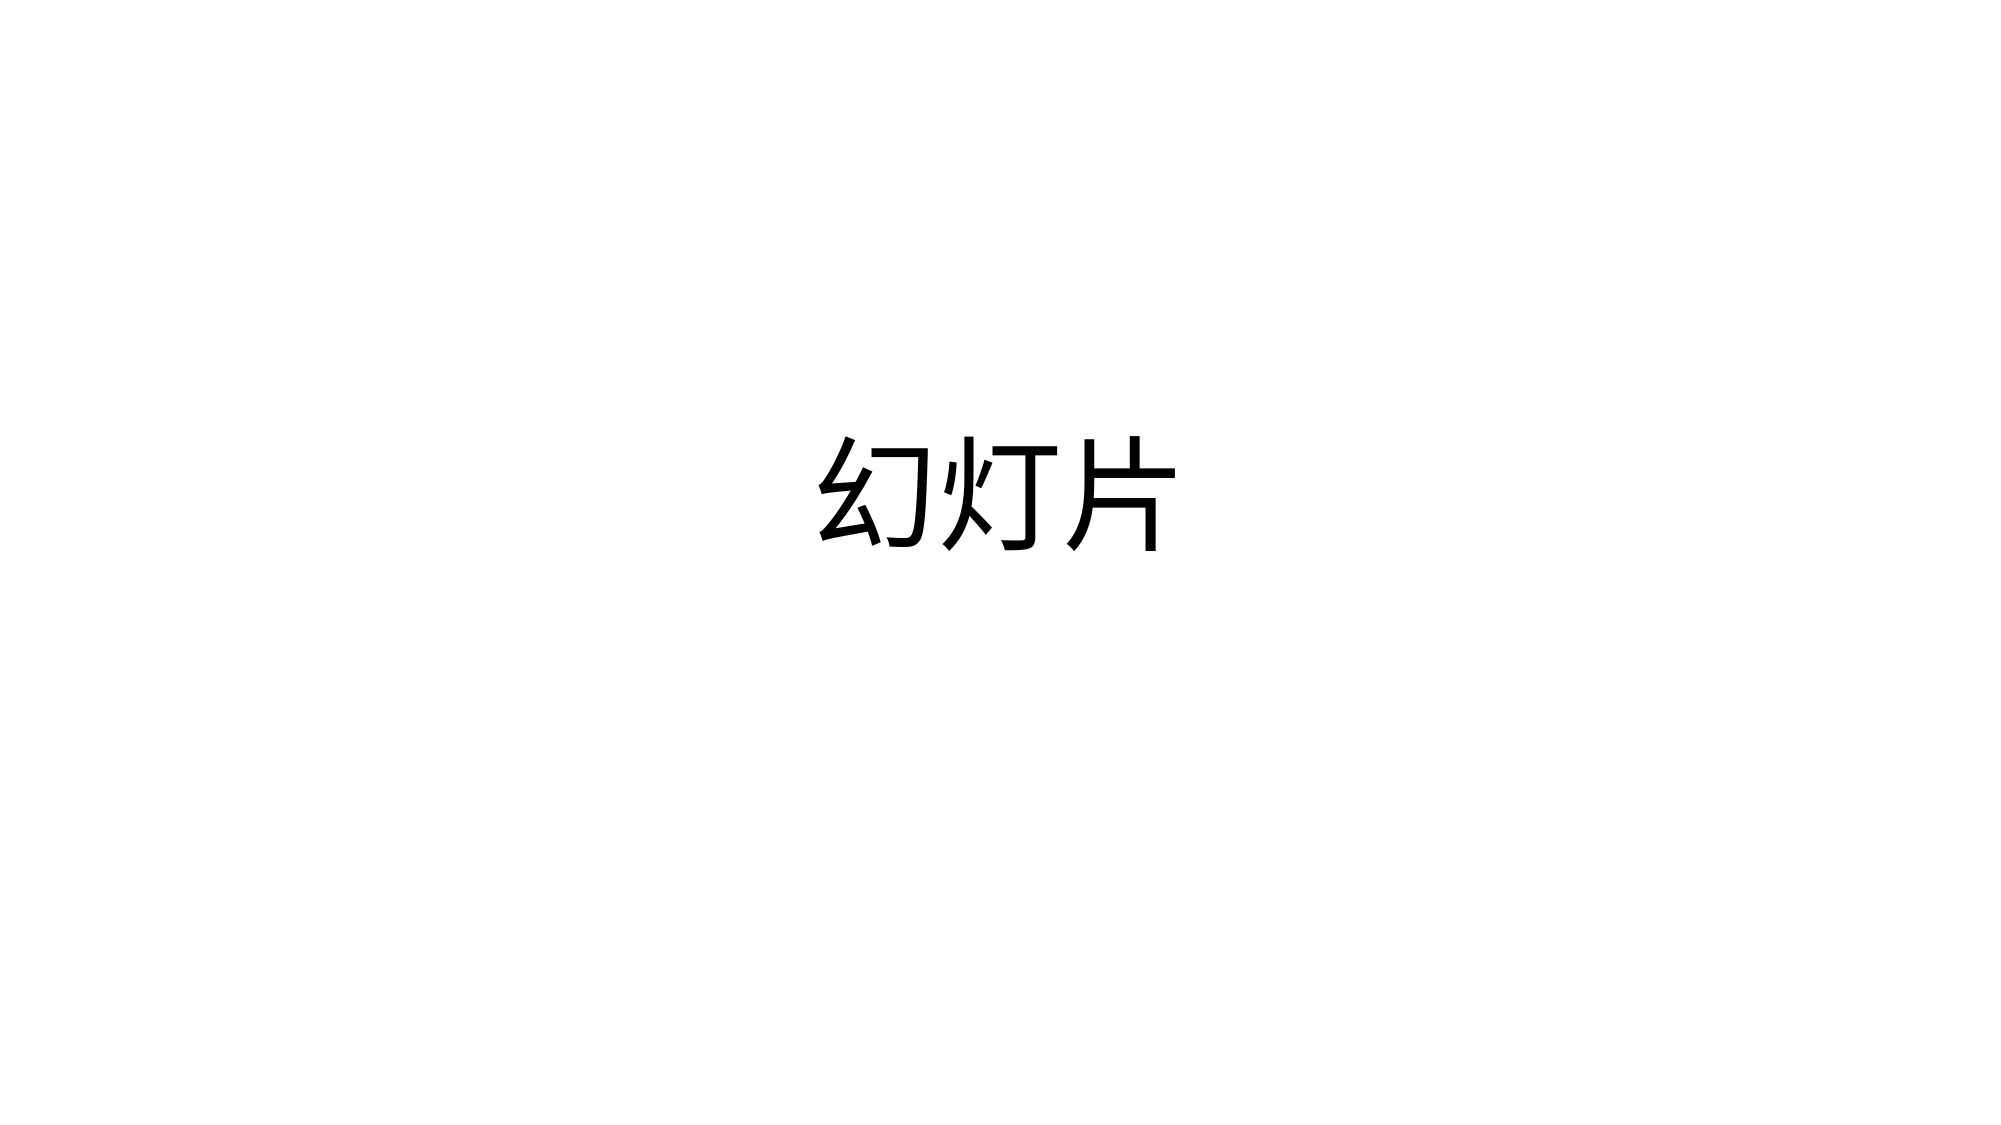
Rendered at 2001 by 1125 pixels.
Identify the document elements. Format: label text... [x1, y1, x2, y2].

title 幻灯片 [249, 184, 1750, 576]
